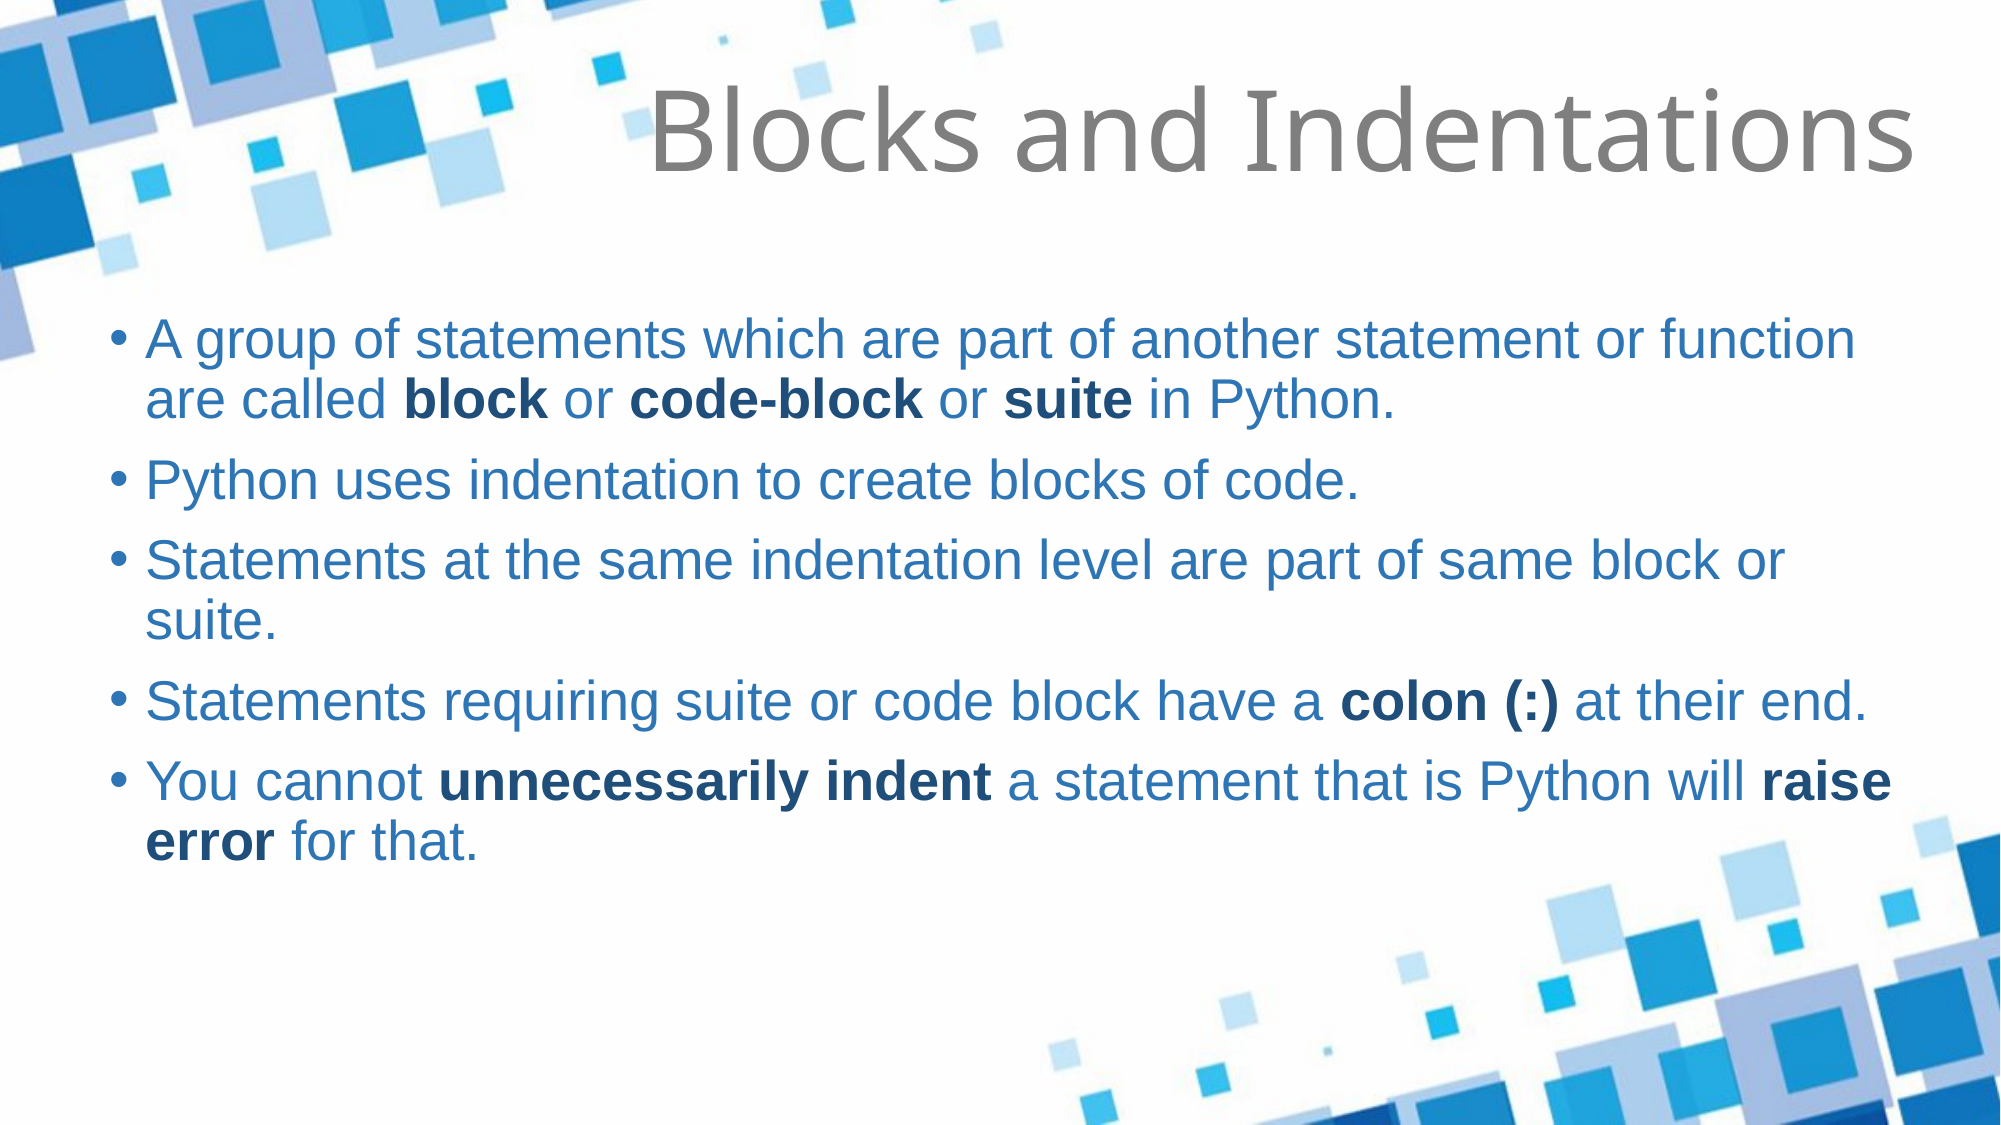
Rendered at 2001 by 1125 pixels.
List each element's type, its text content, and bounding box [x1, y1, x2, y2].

list A group of statements which are part of another statement or function are called block or code-block or suite in Python. Python uses indentation to create blocks of code. Statements at the same indentation level are part of same block or suite. Statements requiring suite or code block have a colon (:) at their end. You cannot unnecessarily indent a statement that is Python will raise error for that. [94, 303, 1908, 1083]
picture [0, 0, 2001, 1125]
text_box Blocks and Indentations [208, 25, 1934, 244]
